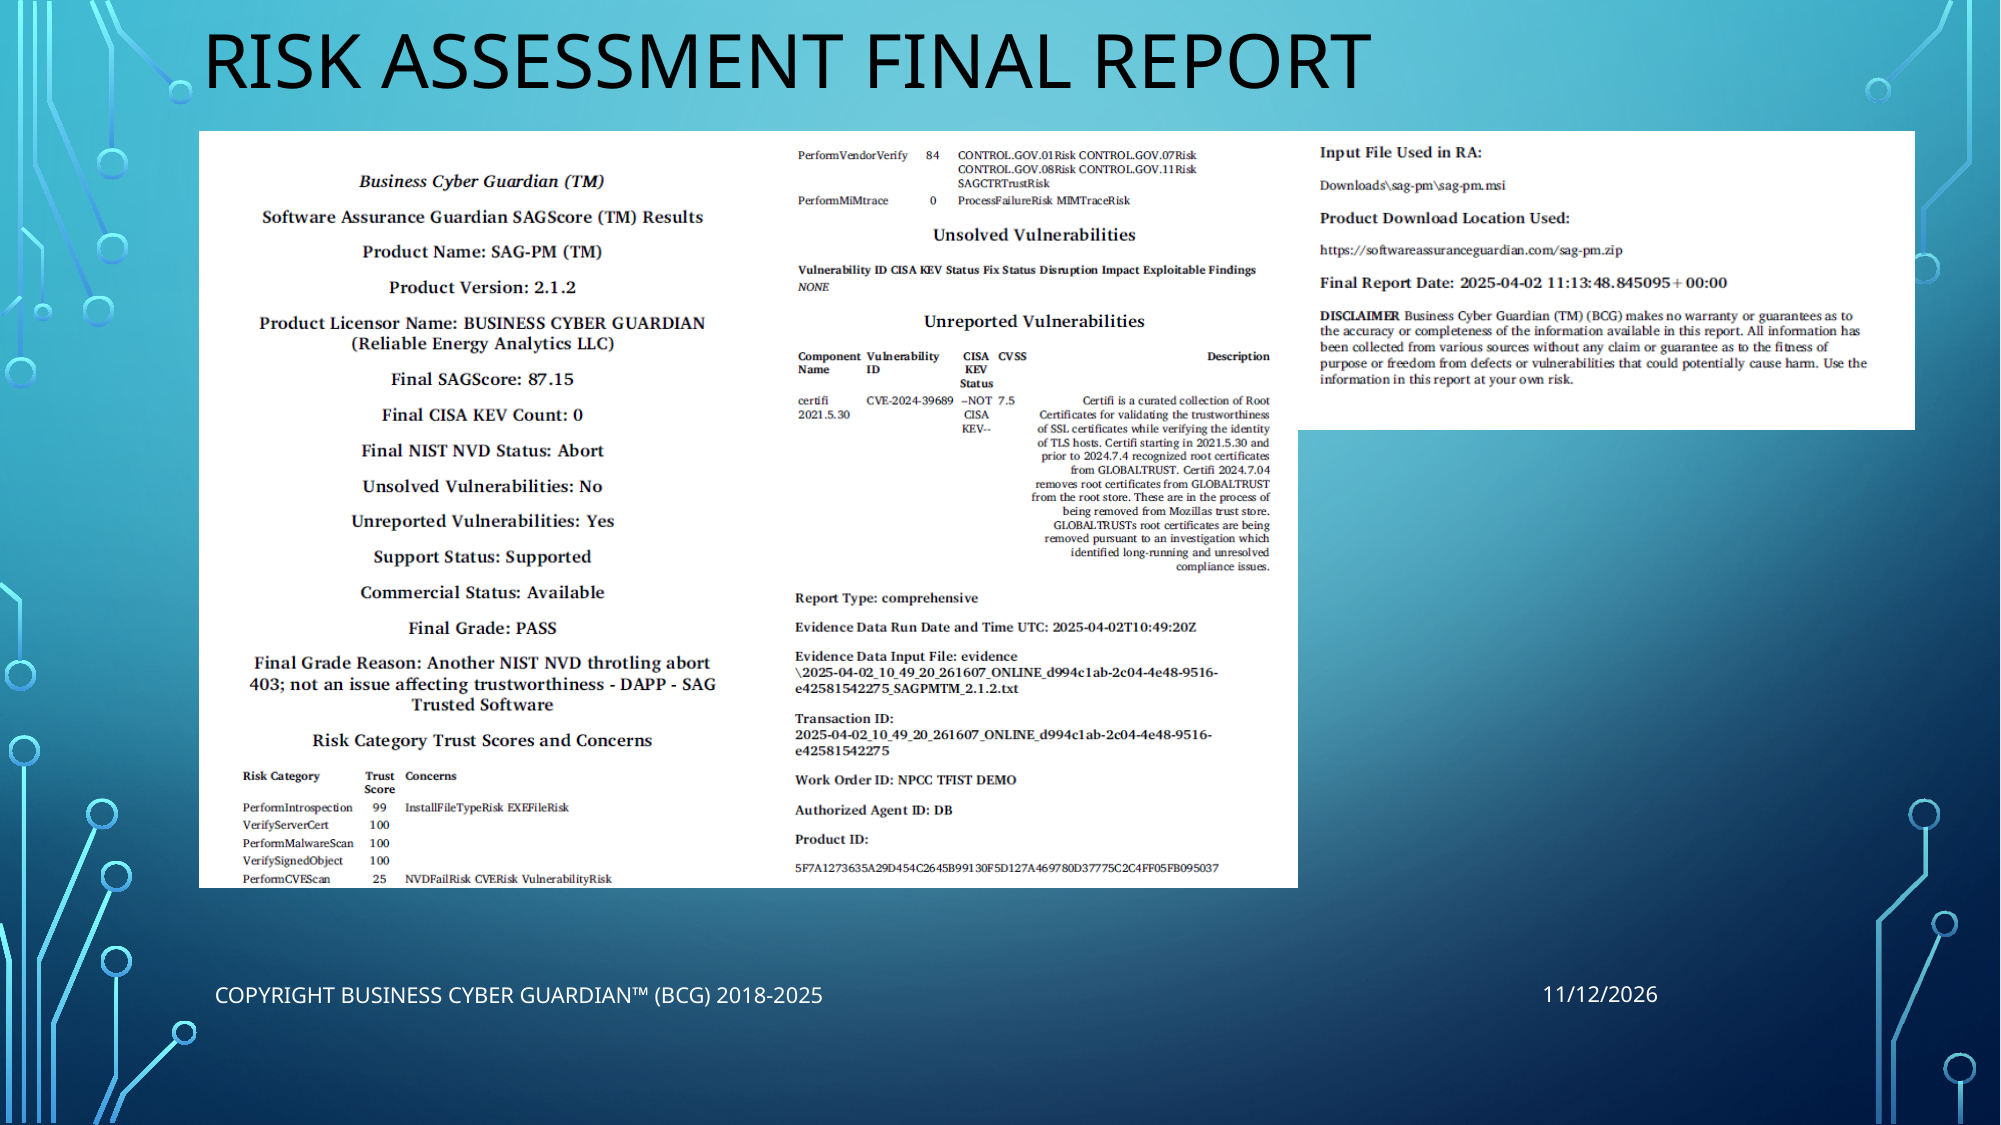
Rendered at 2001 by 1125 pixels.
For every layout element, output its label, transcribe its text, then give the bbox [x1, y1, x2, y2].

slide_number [1223, 965, 1674, 1025]
title Risk Assessment Final Report [187, 0, 1813, 130]
picture [199, 130, 1915, 888]
footer Copyright Business Cyber Guardian™ (BCG) 2018-2025 [199, 966, 1224, 1027]
